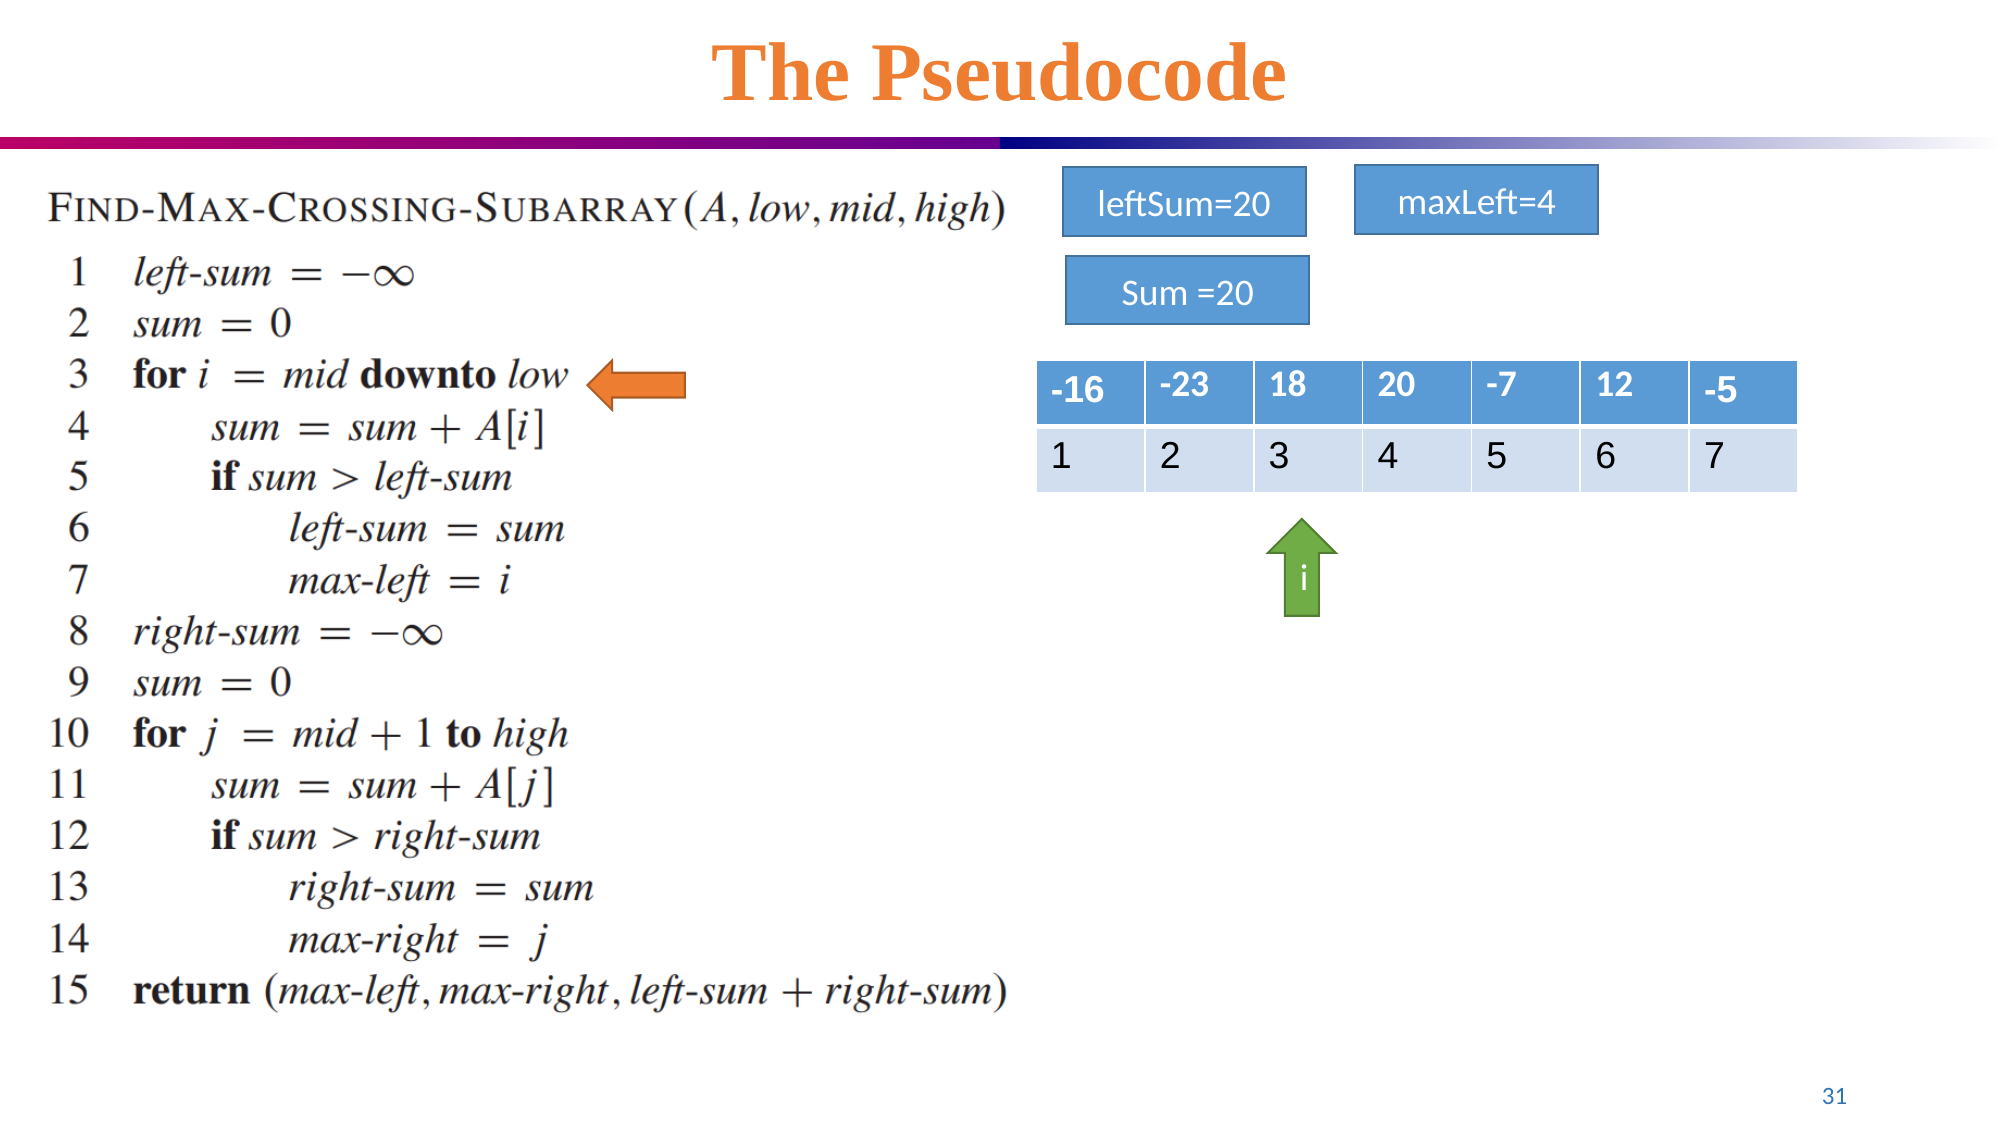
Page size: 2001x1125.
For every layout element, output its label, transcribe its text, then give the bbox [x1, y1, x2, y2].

table_header 20 [1363, 361, 1471, 424]
table_header -23 [1146, 361, 1253, 424]
text_box Sum =20 [1066, 255, 1310, 325]
table_header -5 [1690, 361, 1797, 424]
table_cell 6 [1581, 429, 1688, 492]
text_box maxLeft=4 [1355, 165, 1599, 234]
table_cell 1 [1040, 429, 1144, 492]
table_header -16 [1040, 361, 1144, 424]
picture [41, 181, 1036, 1034]
text_box leftSum=20 [1062, 167, 1306, 236]
table_cell 7 [1690, 429, 1797, 492]
table_header 12 [1581, 361, 1688, 424]
table_cell 2 [1146, 429, 1253, 492]
table_cell 3 [1255, 429, 1362, 492]
table_header -7 [1472, 361, 1579, 424]
text_box i [1267, 518, 1336, 616]
table_cell 4 [1363, 429, 1471, 492]
title The Pseudocode [137, 24, 1863, 124]
table_header 18 [1255, 361, 1362, 424]
slide_number 31 [1412, 1065, 1863, 1125]
table_cell 5 [1472, 429, 1579, 492]
